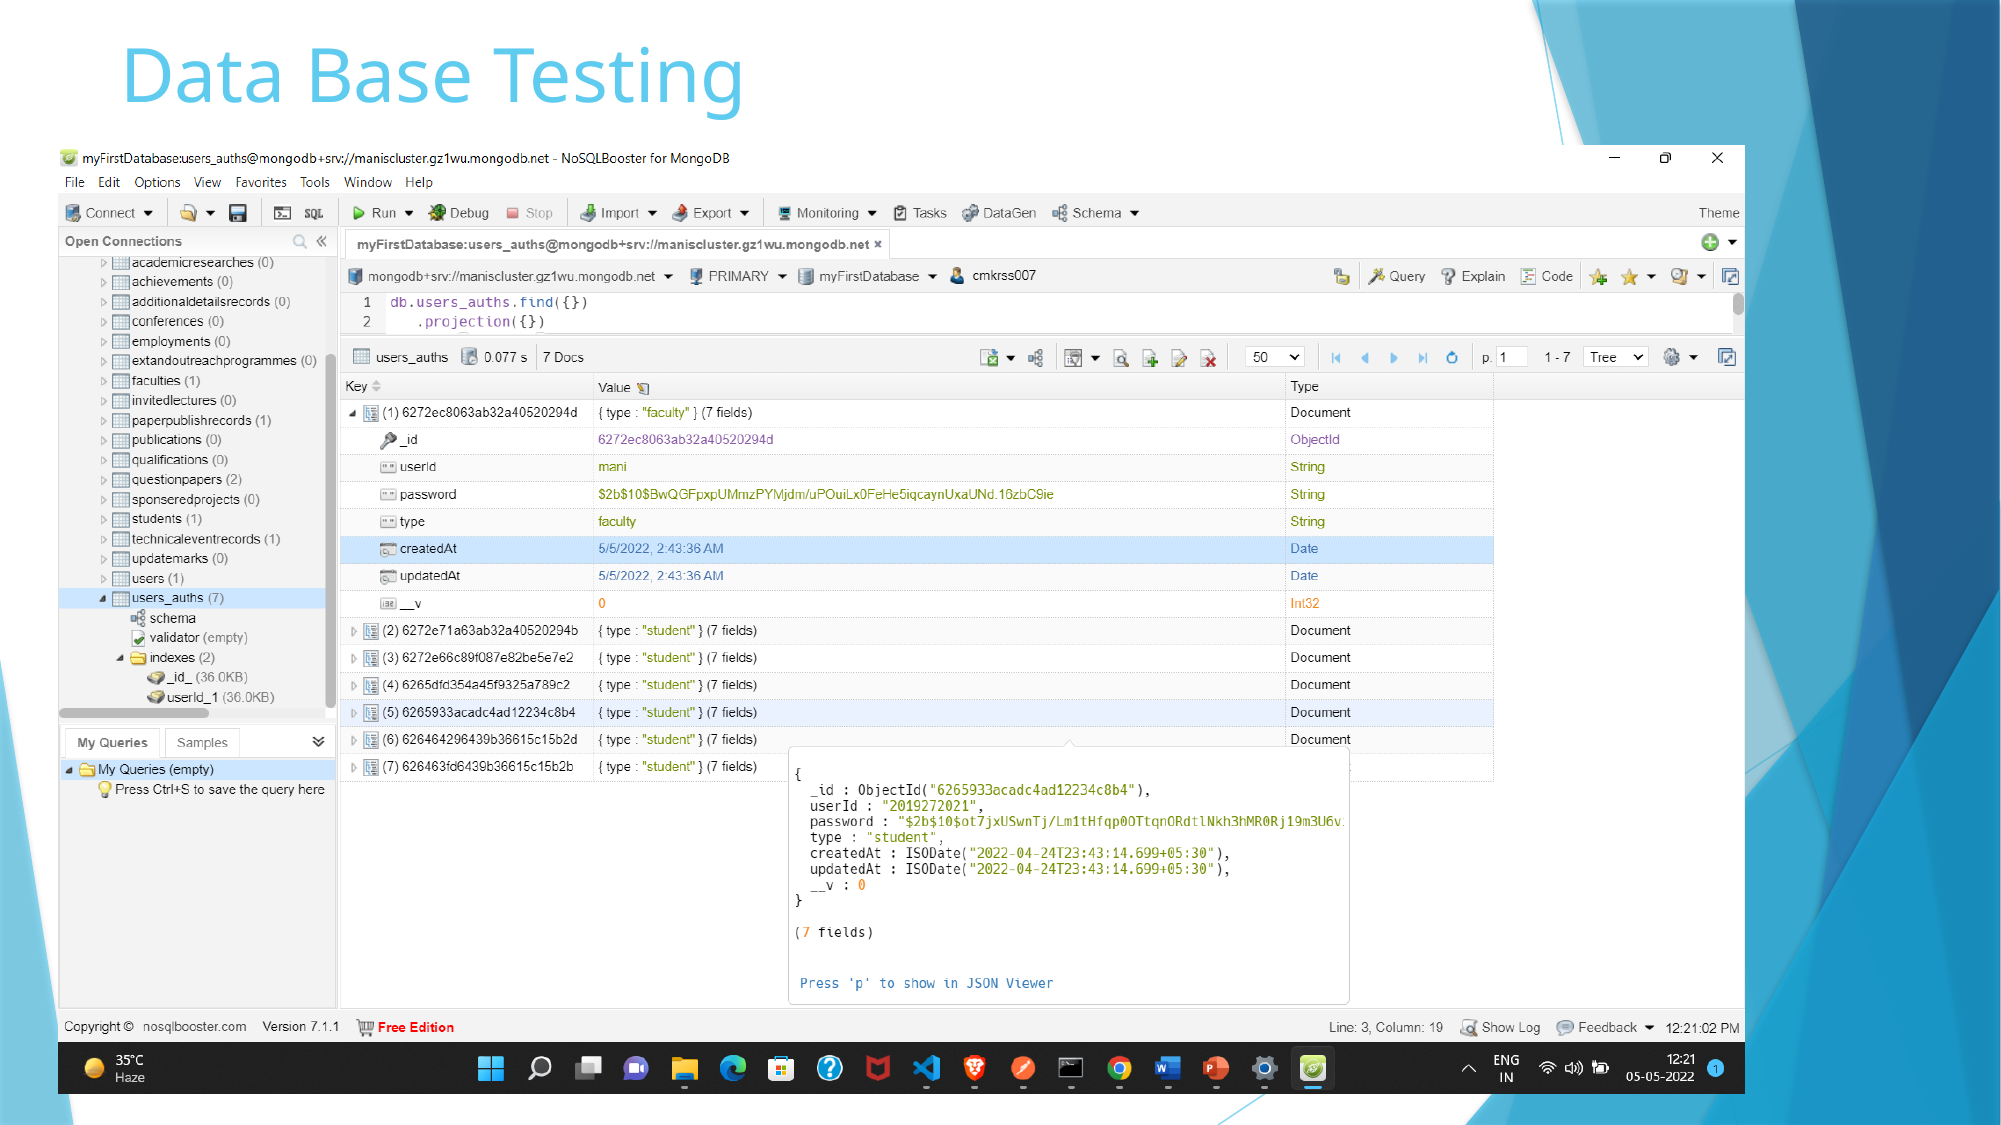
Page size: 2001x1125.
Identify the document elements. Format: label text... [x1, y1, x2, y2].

title Data Base Testing [104, 19, 1516, 144]
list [58, 144, 1745, 1094]
